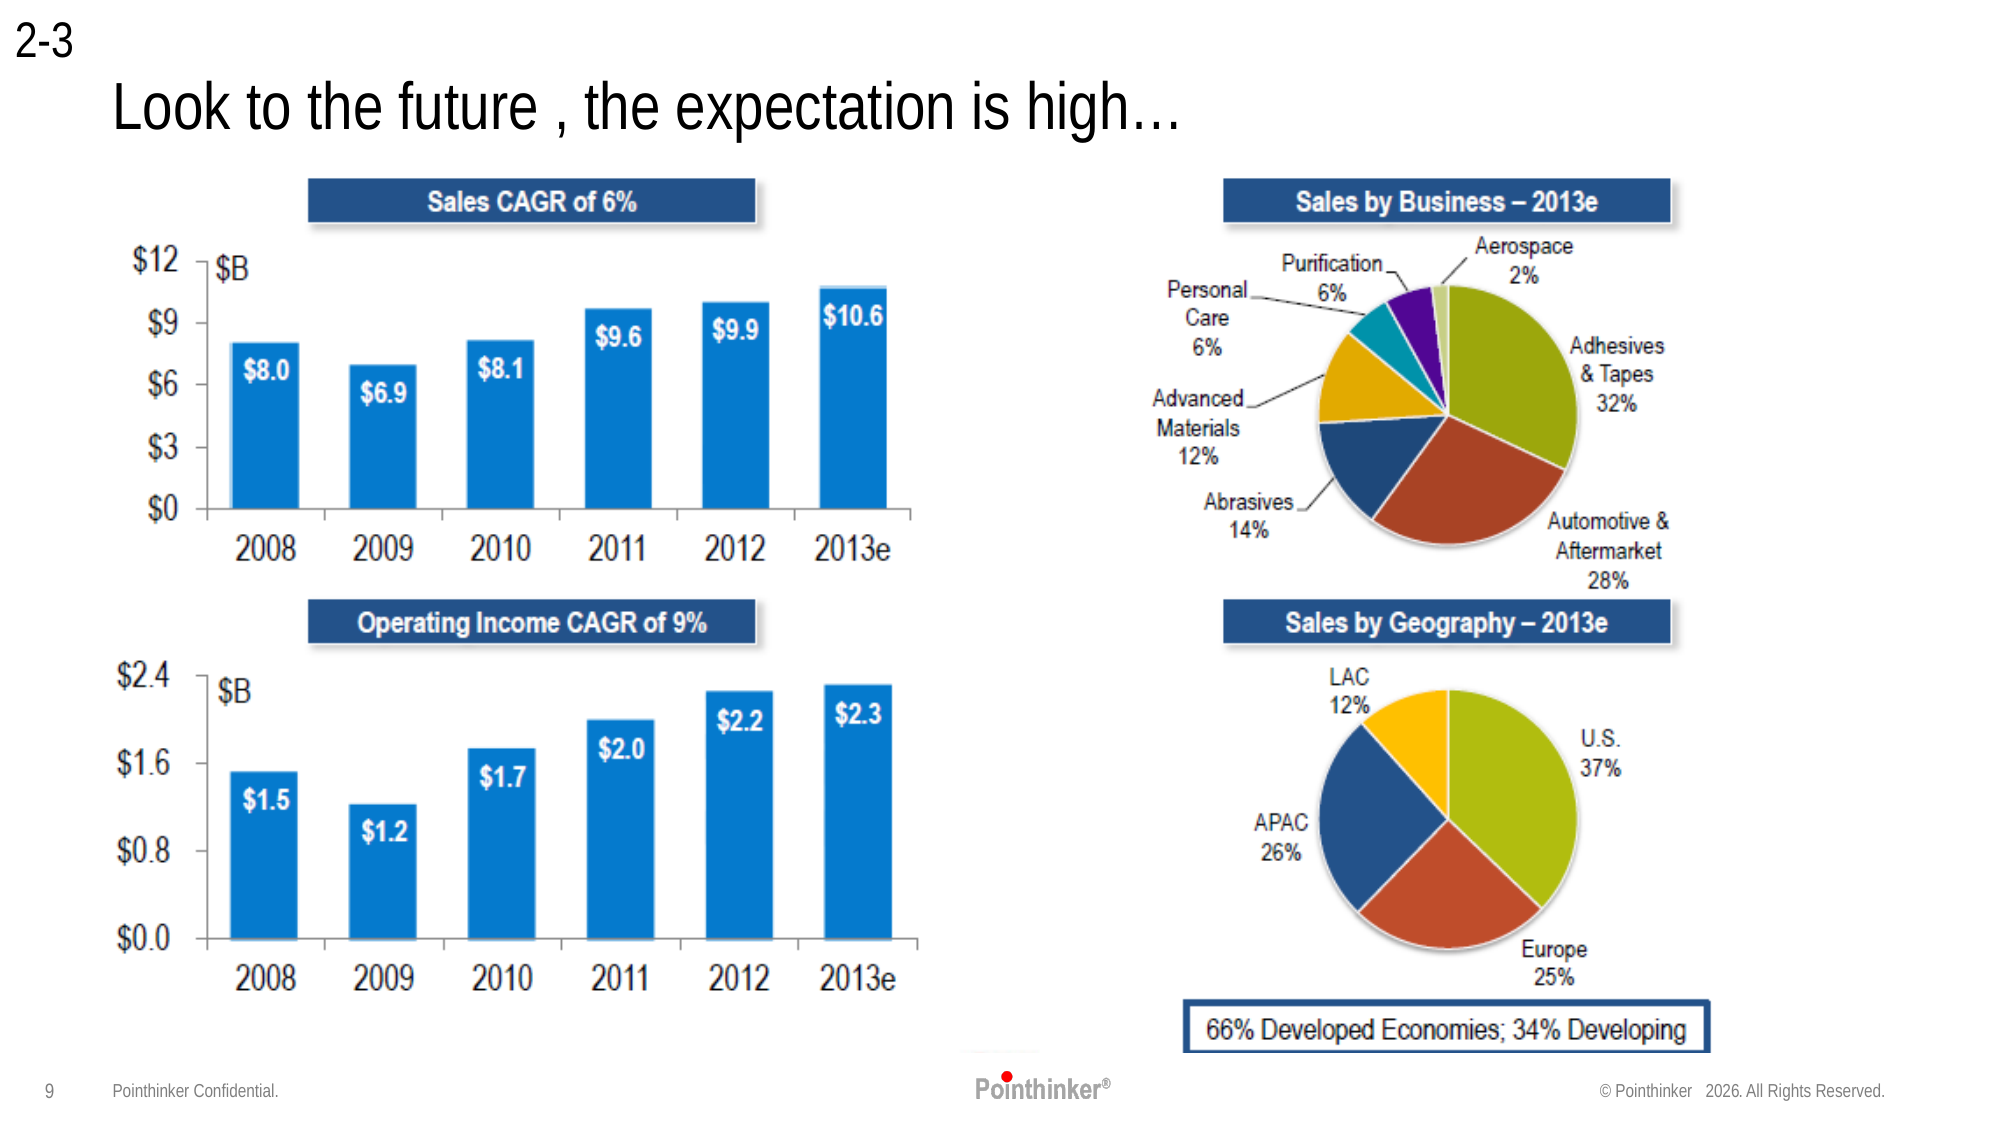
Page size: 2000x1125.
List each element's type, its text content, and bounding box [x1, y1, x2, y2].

picture [72, 149, 1923, 1054]
text_box 2-3 [0, 0, 113, 75]
title Look to the future , the expectation is high… [112, 75, 1883, 149]
picture [952, 1062, 1124, 1122]
